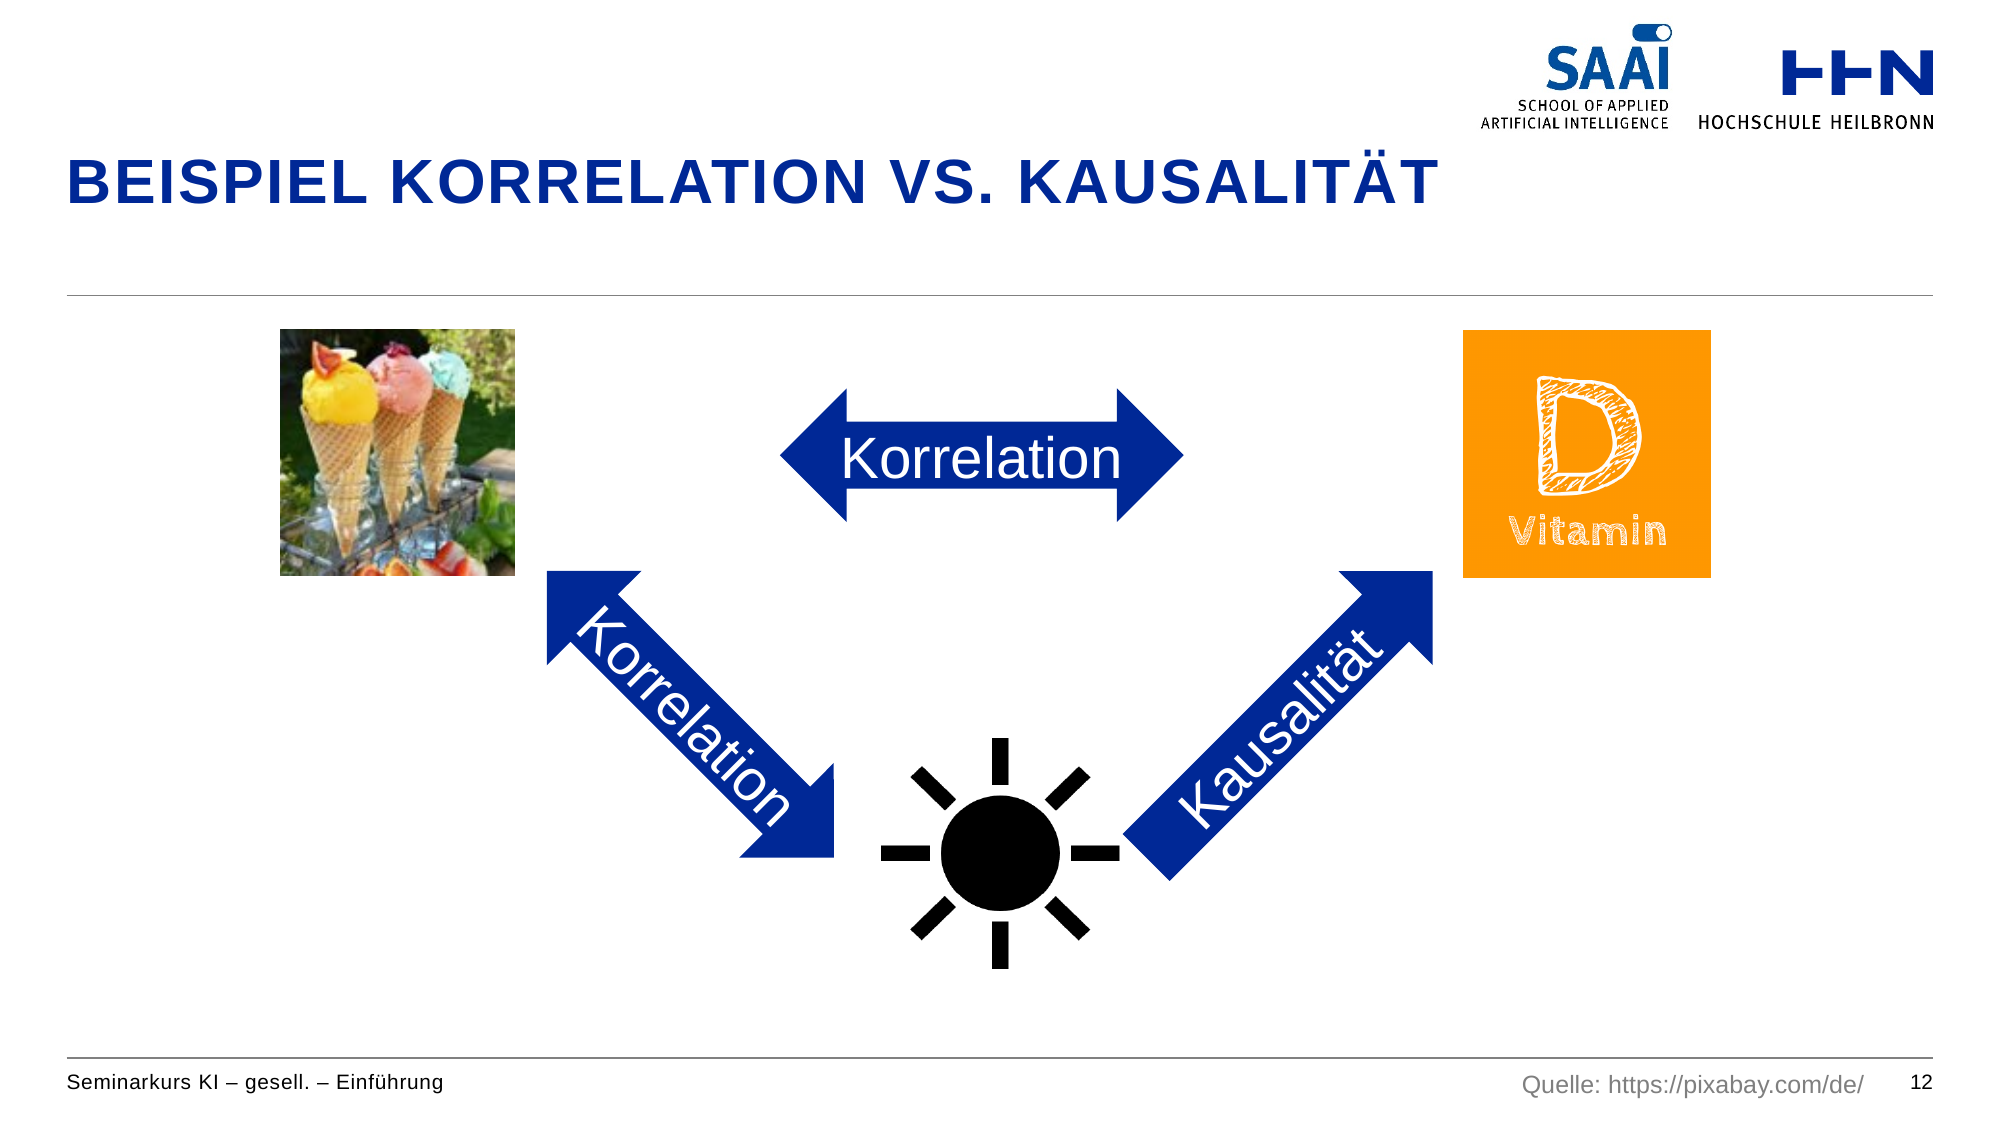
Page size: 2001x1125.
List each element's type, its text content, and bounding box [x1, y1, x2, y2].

text_box Korrelation [778, 385, 1186, 525]
picture [1463, 330, 1711, 578]
text_box Korrelation [545, 569, 835, 859]
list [280, 329, 515, 576]
picture [1476, 5, 1677, 147]
slide_number 12 [1918, 1068, 1933, 1105]
text_box Quelle: https://pixabay.com/de/ [1506, 1061, 1918, 1107]
text_box Kausalität [1130, 570, 1434, 883]
picture [870, 727, 1130, 979]
footer Seminarkurs KI – gesell. – Einführung [66, 1068, 1277, 1105]
title Beispiel Korrelation Vs. Kausalität [66, 147, 1933, 290]
